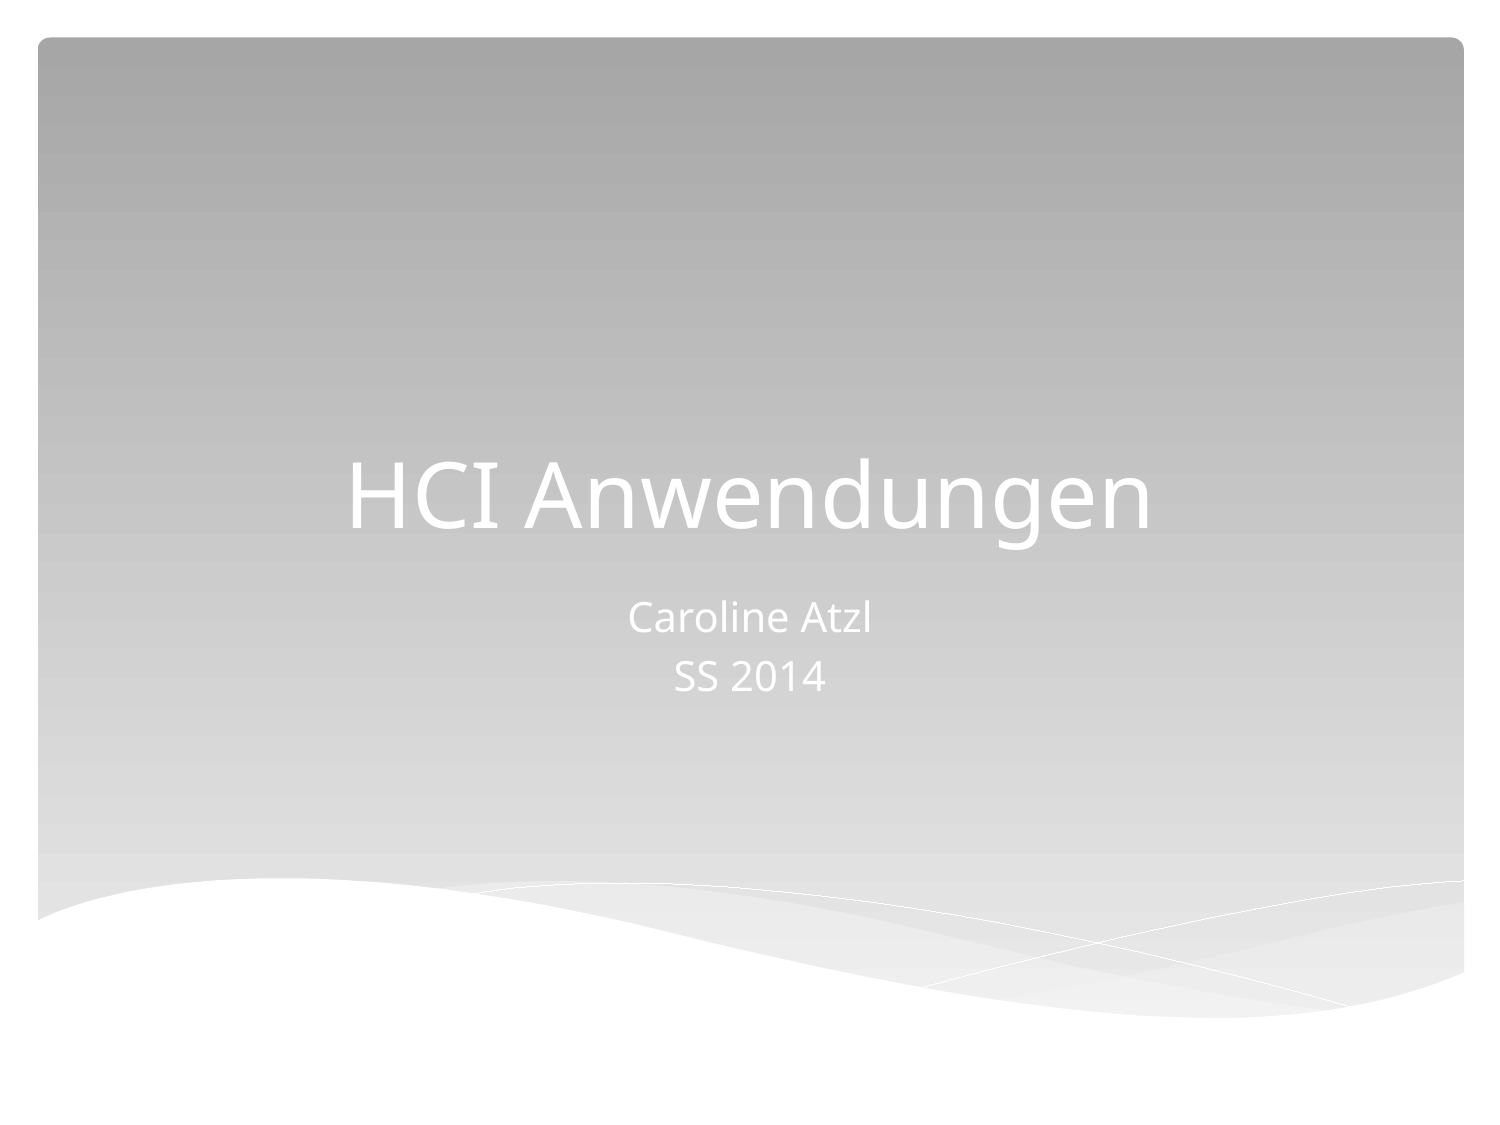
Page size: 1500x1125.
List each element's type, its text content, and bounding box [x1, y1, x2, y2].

title HCI Anwendungen [112, 262, 1388, 555]
subtitle Caroline Atzl SS 2014 [225, 583, 1275, 825]
